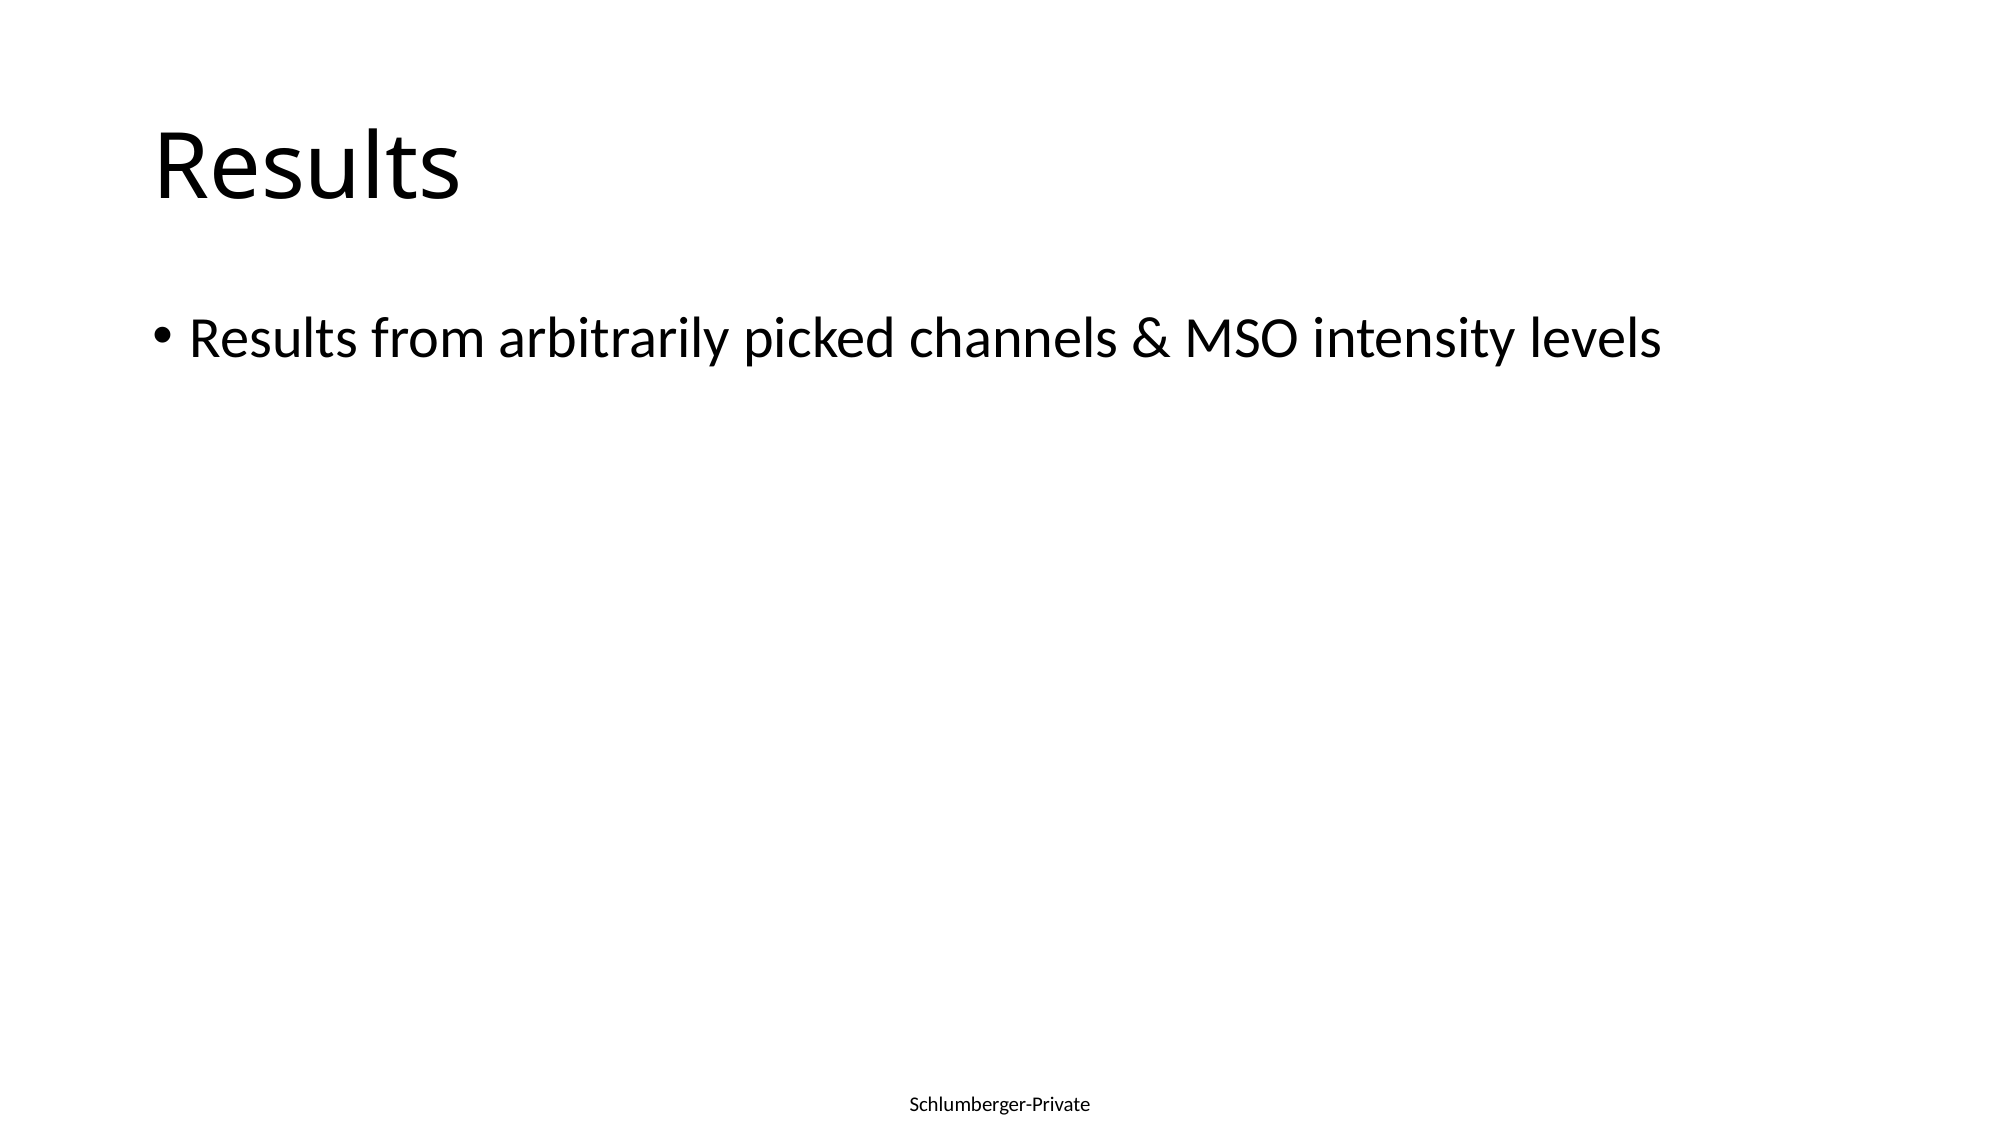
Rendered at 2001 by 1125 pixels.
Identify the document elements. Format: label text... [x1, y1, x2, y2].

title Results [137, 59, 1863, 278]
list Results from arbitrarily picked channels & MSO intensity levels [137, 299, 1863, 1014]
